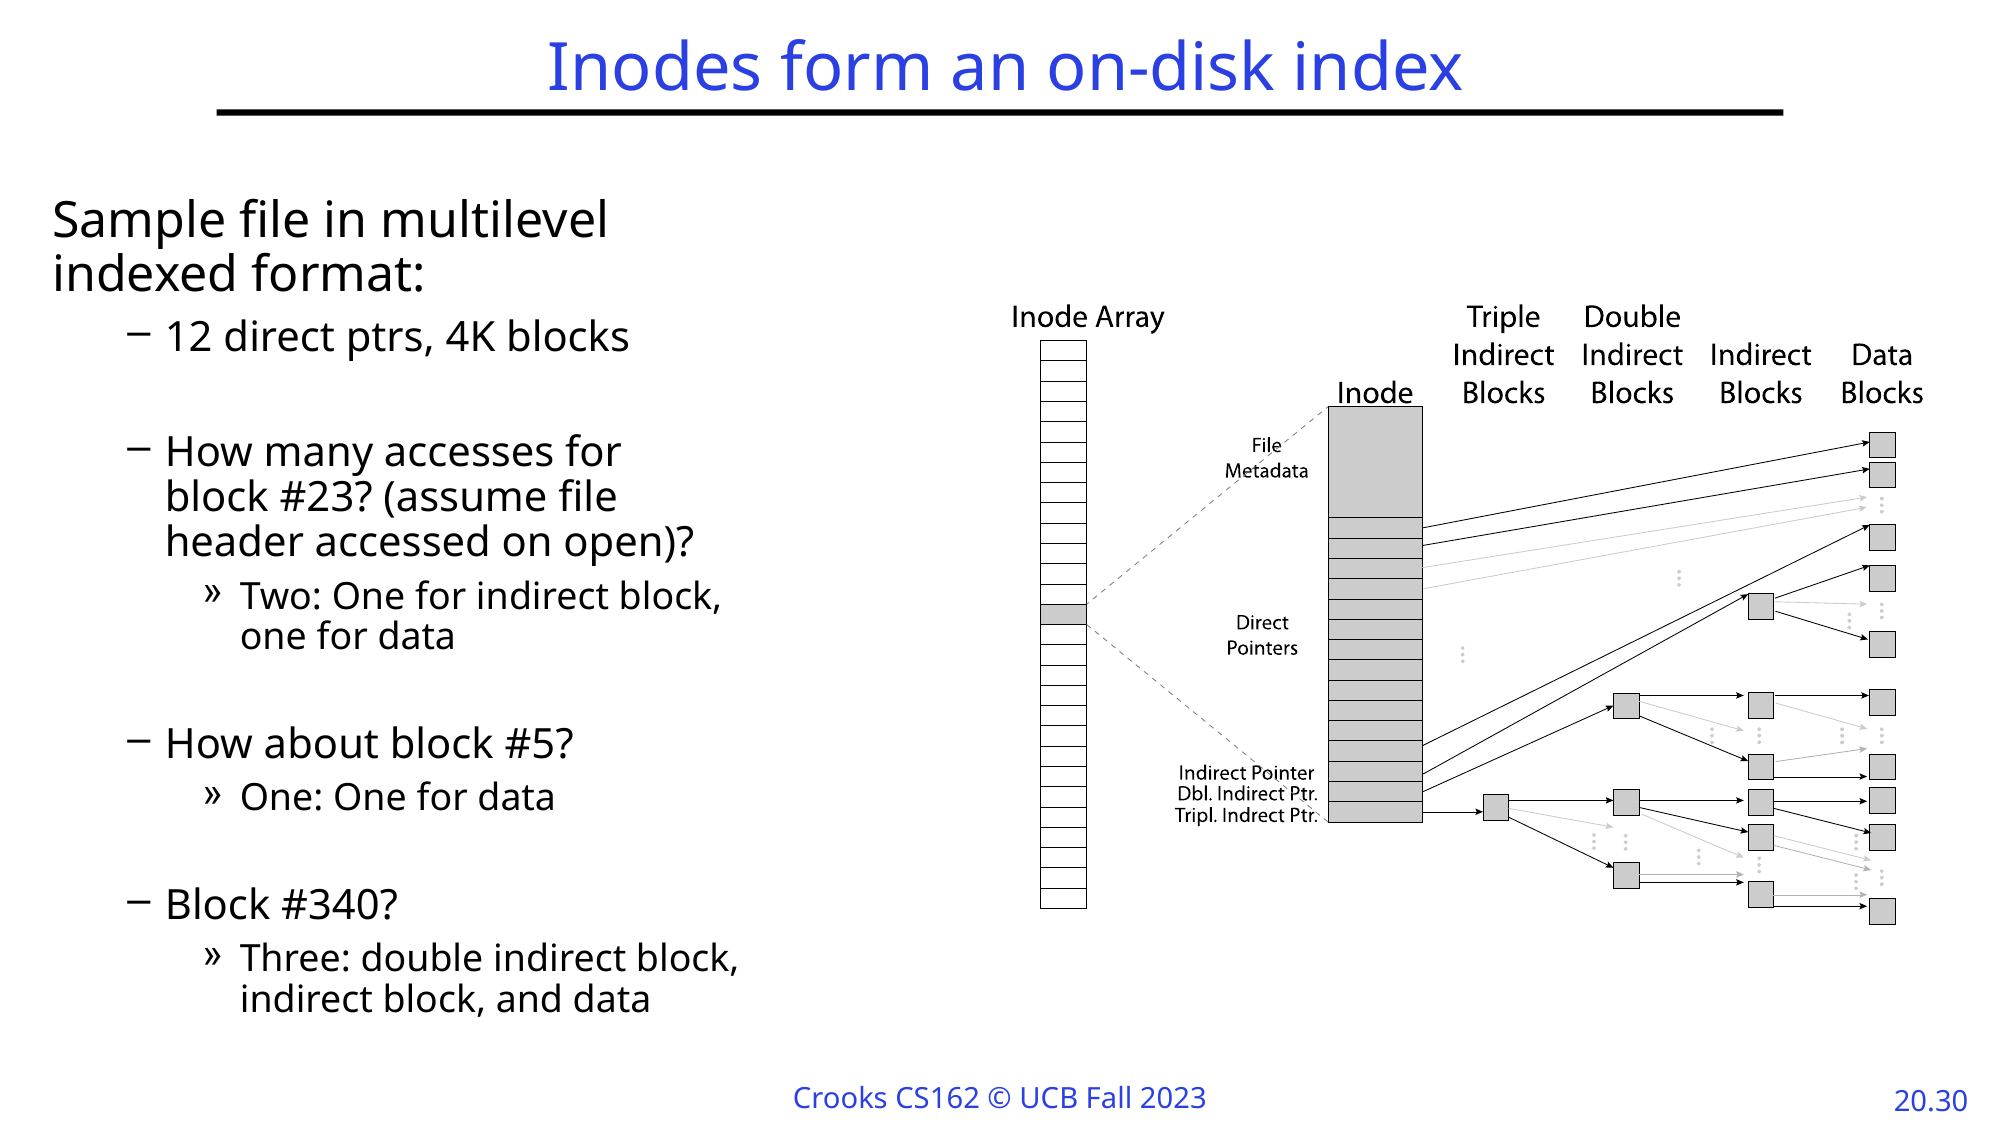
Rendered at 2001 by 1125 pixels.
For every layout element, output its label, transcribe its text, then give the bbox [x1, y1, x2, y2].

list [899, 299, 2000, 926]
list Sample file in multilevel indexed format: 12 direct ptrs, 4K blocks How many accesses for block #23? (assume file header accessed on open)? Two: One for indirect block, one for data How about block #5? One: One for data Block #340? Three: double indirect block, indirect block, and data [37, 187, 955, 1125]
title Inodes form an on-disk index [12, 24, 2000, 113]
